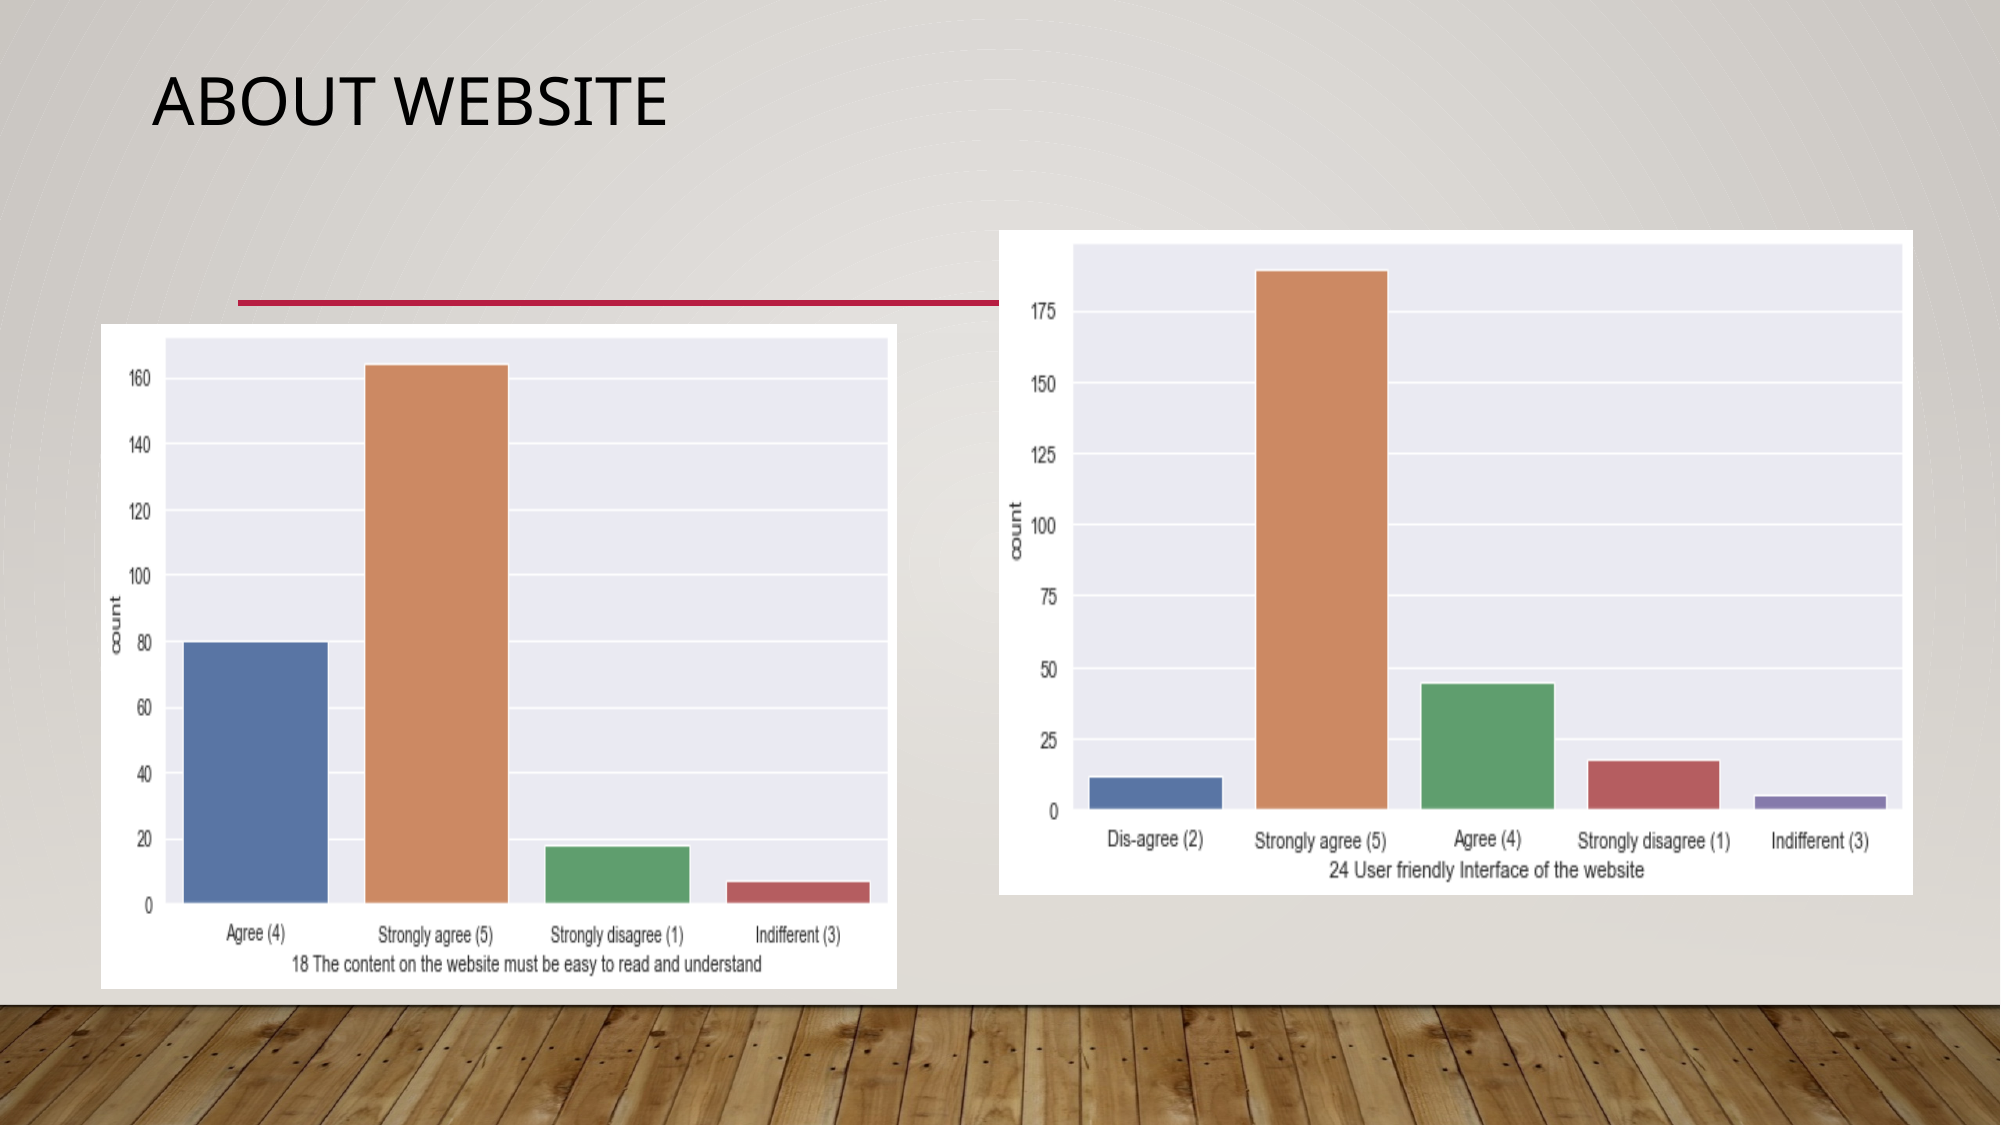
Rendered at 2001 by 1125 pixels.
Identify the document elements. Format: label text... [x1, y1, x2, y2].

picture [999, 229, 1913, 895]
picture [0, 1005, 2000, 1125]
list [100, 323, 898, 989]
title About Website [137, 59, 1863, 300]
